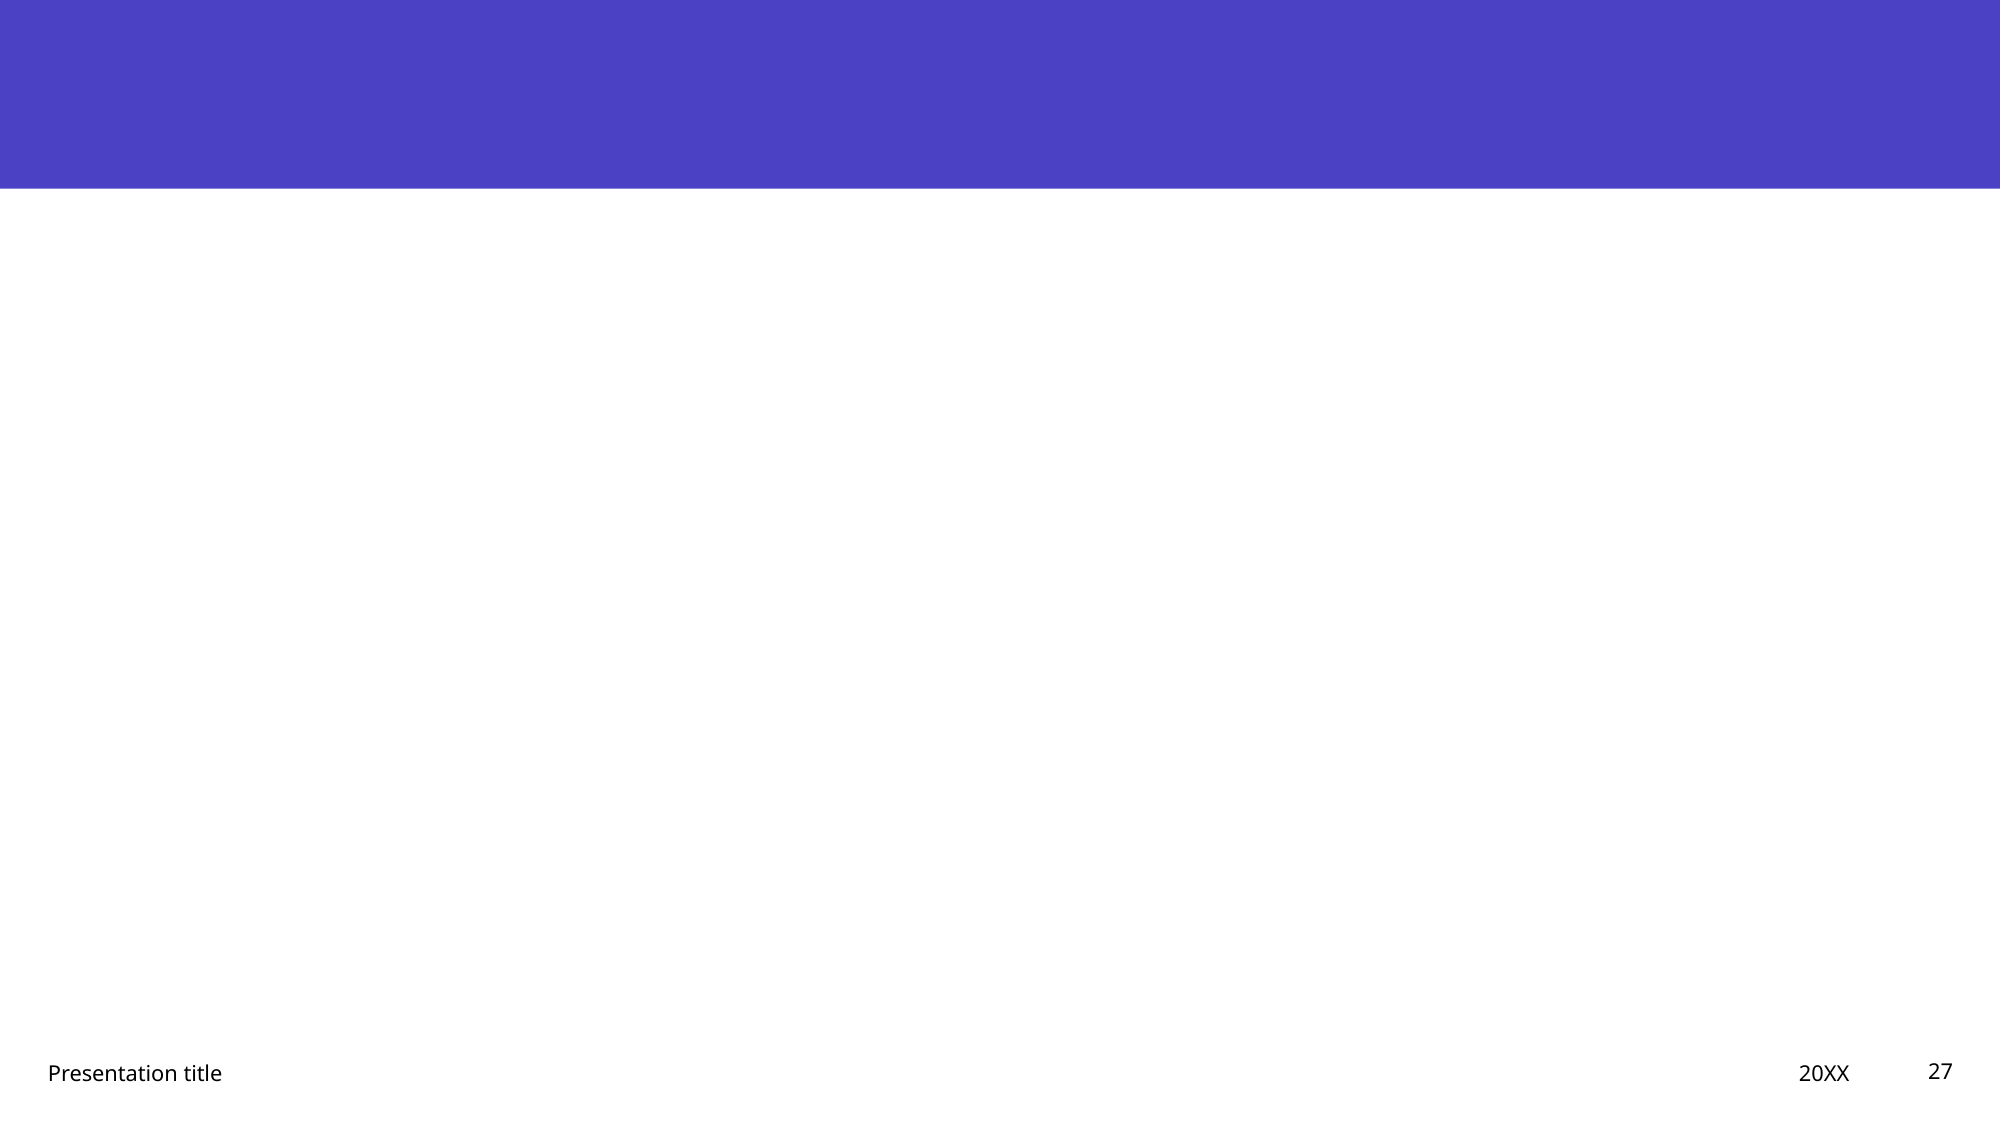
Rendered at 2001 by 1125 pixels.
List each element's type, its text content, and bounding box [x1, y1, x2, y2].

slide_number 20XX [1150, 1042, 1864, 1103]
footer Presentation title [33, 1042, 827, 1103]
slide_number 27 [1864, 1042, 1968, 1103]
